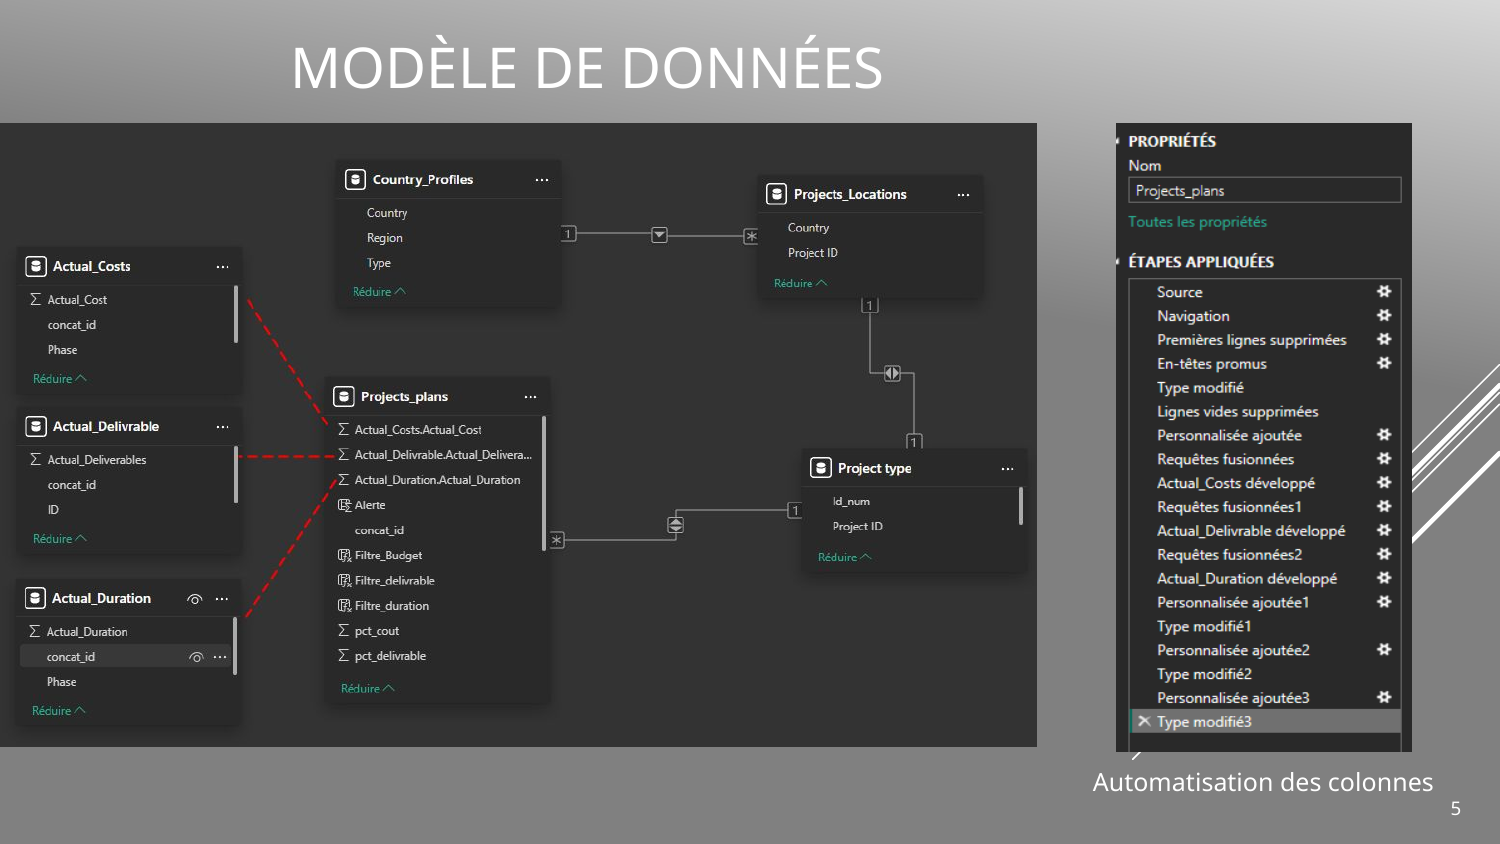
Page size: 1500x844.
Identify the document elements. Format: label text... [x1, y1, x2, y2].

picture [0, 123, 1038, 747]
slide_number 5 [1386, 777, 1477, 842]
text_box Automatisation des colonnes [1078, 759, 1450, 805]
title Modèle de données [275, 17, 974, 123]
picture [1115, 123, 1412, 752]
